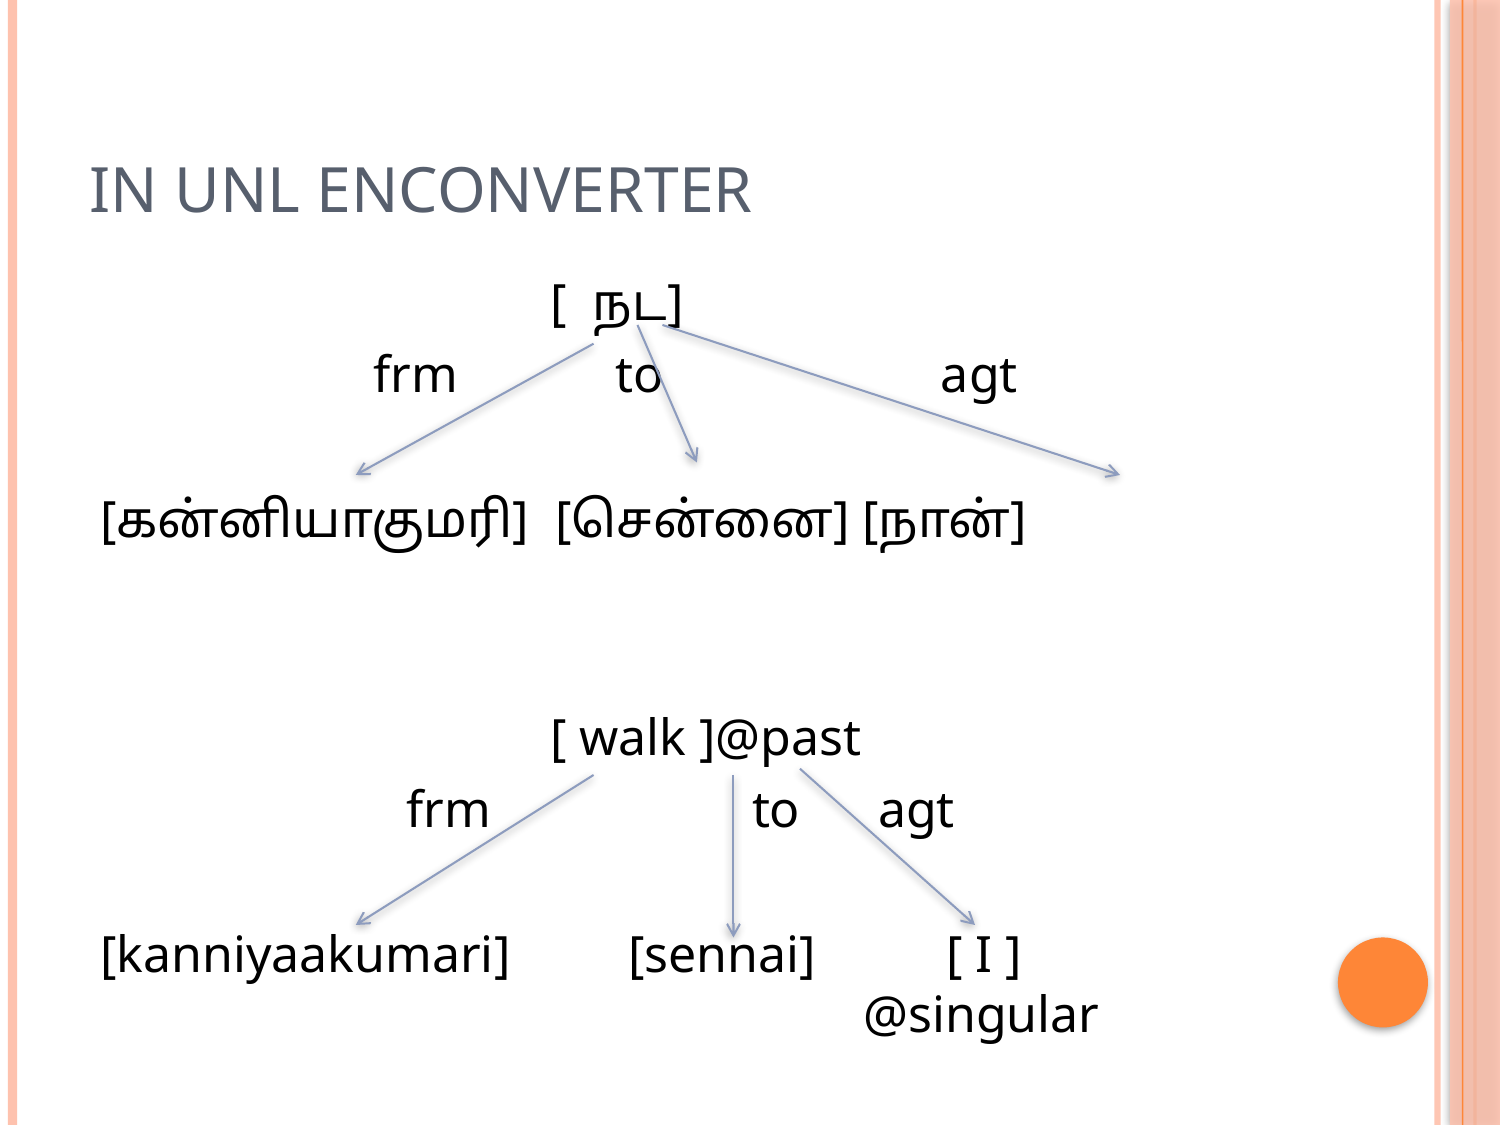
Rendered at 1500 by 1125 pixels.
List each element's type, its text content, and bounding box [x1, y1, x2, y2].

title In UNL EnConverter [75, 45, 1300, 233]
list [ நட] frm to agt [கன்னியாகுமரி] [சென்னை] [நான்] [ walk ]@past frm to agt [kanniyaakumari] [sennai] [ I ] @singular [75, 262, 1300, 1062]
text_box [636, 324, 659, 463]
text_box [355, 343, 595, 476]
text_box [799, 768, 976, 926]
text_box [355, 774, 595, 926]
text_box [661, 324, 1121, 476]
